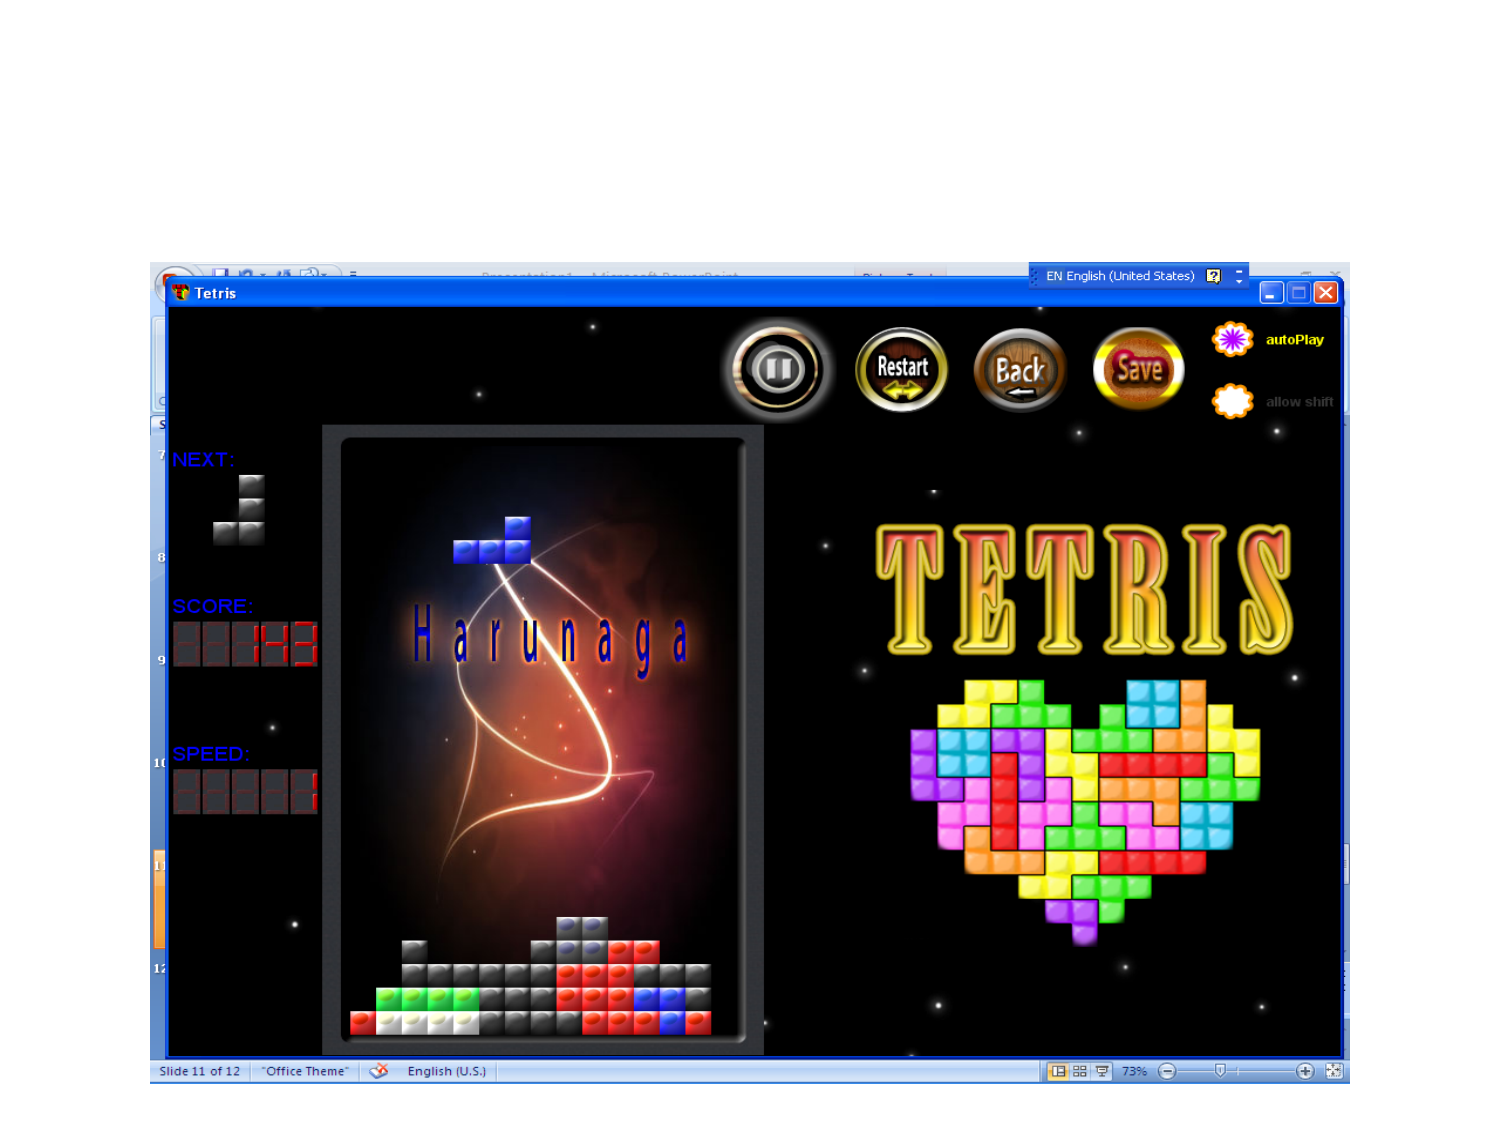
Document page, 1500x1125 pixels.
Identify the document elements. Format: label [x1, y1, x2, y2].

list [149, 262, 1351, 1084]
